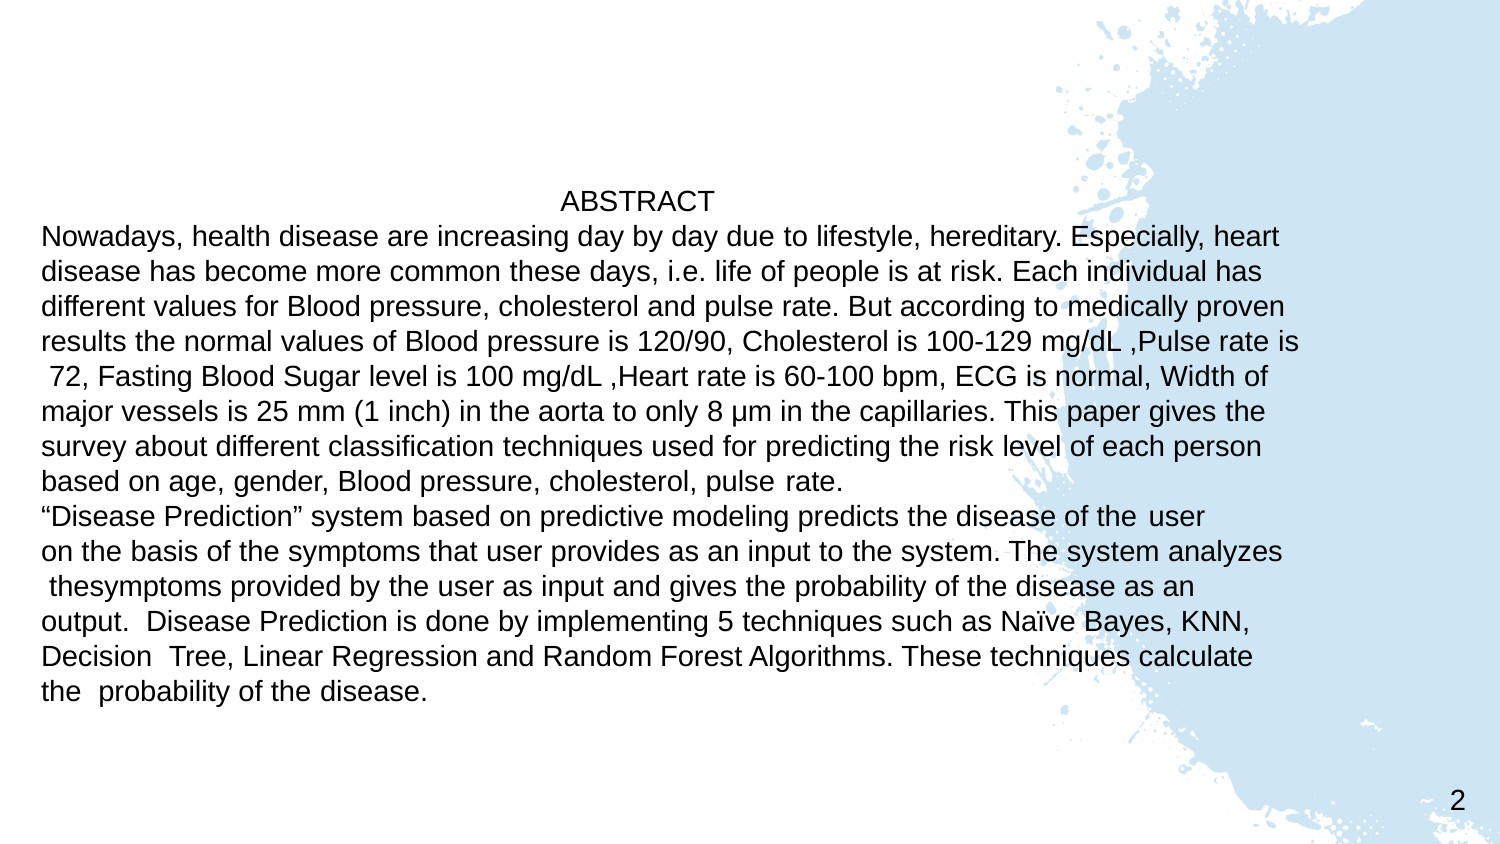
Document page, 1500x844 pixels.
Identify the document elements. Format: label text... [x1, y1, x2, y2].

text_box ABSTRACT Nowadays, health disease are increasing day by day due to lifestyle, hereditary. Especially, heart disease has become more common these days, i.e. life of people is at risk. Each individual has different values for Blood pressure, cholesterol and pulse rate. But according to medically proven results the normal values of Blood pressure is 120/90, Cholesterol is 100-129 mg/dL ,Pulse rate is 72, Fasting Blood Sugar level is 100 mg/dL ,Heart rate is 60-100 bpm, ECG is normal, Width of major vessels is 25 mm (1 inch) in the aorta to only 8 μm in the capillaries. This paper gives the survey about different classification techniques used for predicting the risk level of each person based on age, gender, Blood pressure, cholesterol, pulse rate. “Disease Prediction” system based on predictive modeling predicts the disease of the user on the basis of the symptoms that user provides as an input to the system. The system analyzes thesymptoms provided by the user as input and gives the probability of the disease as an output. Disease Prediction is done by implementing 5 techniques such as Naïve Bayes, KNN, Decision Tree, Linear Regression and Random Forest Algorithms. These techniques calculate the probability of the disease. [38, 180, 1308, 707]
slide_number 3 [1443, 782, 1473, 844]
picture [869, 0, 1500, 844]
